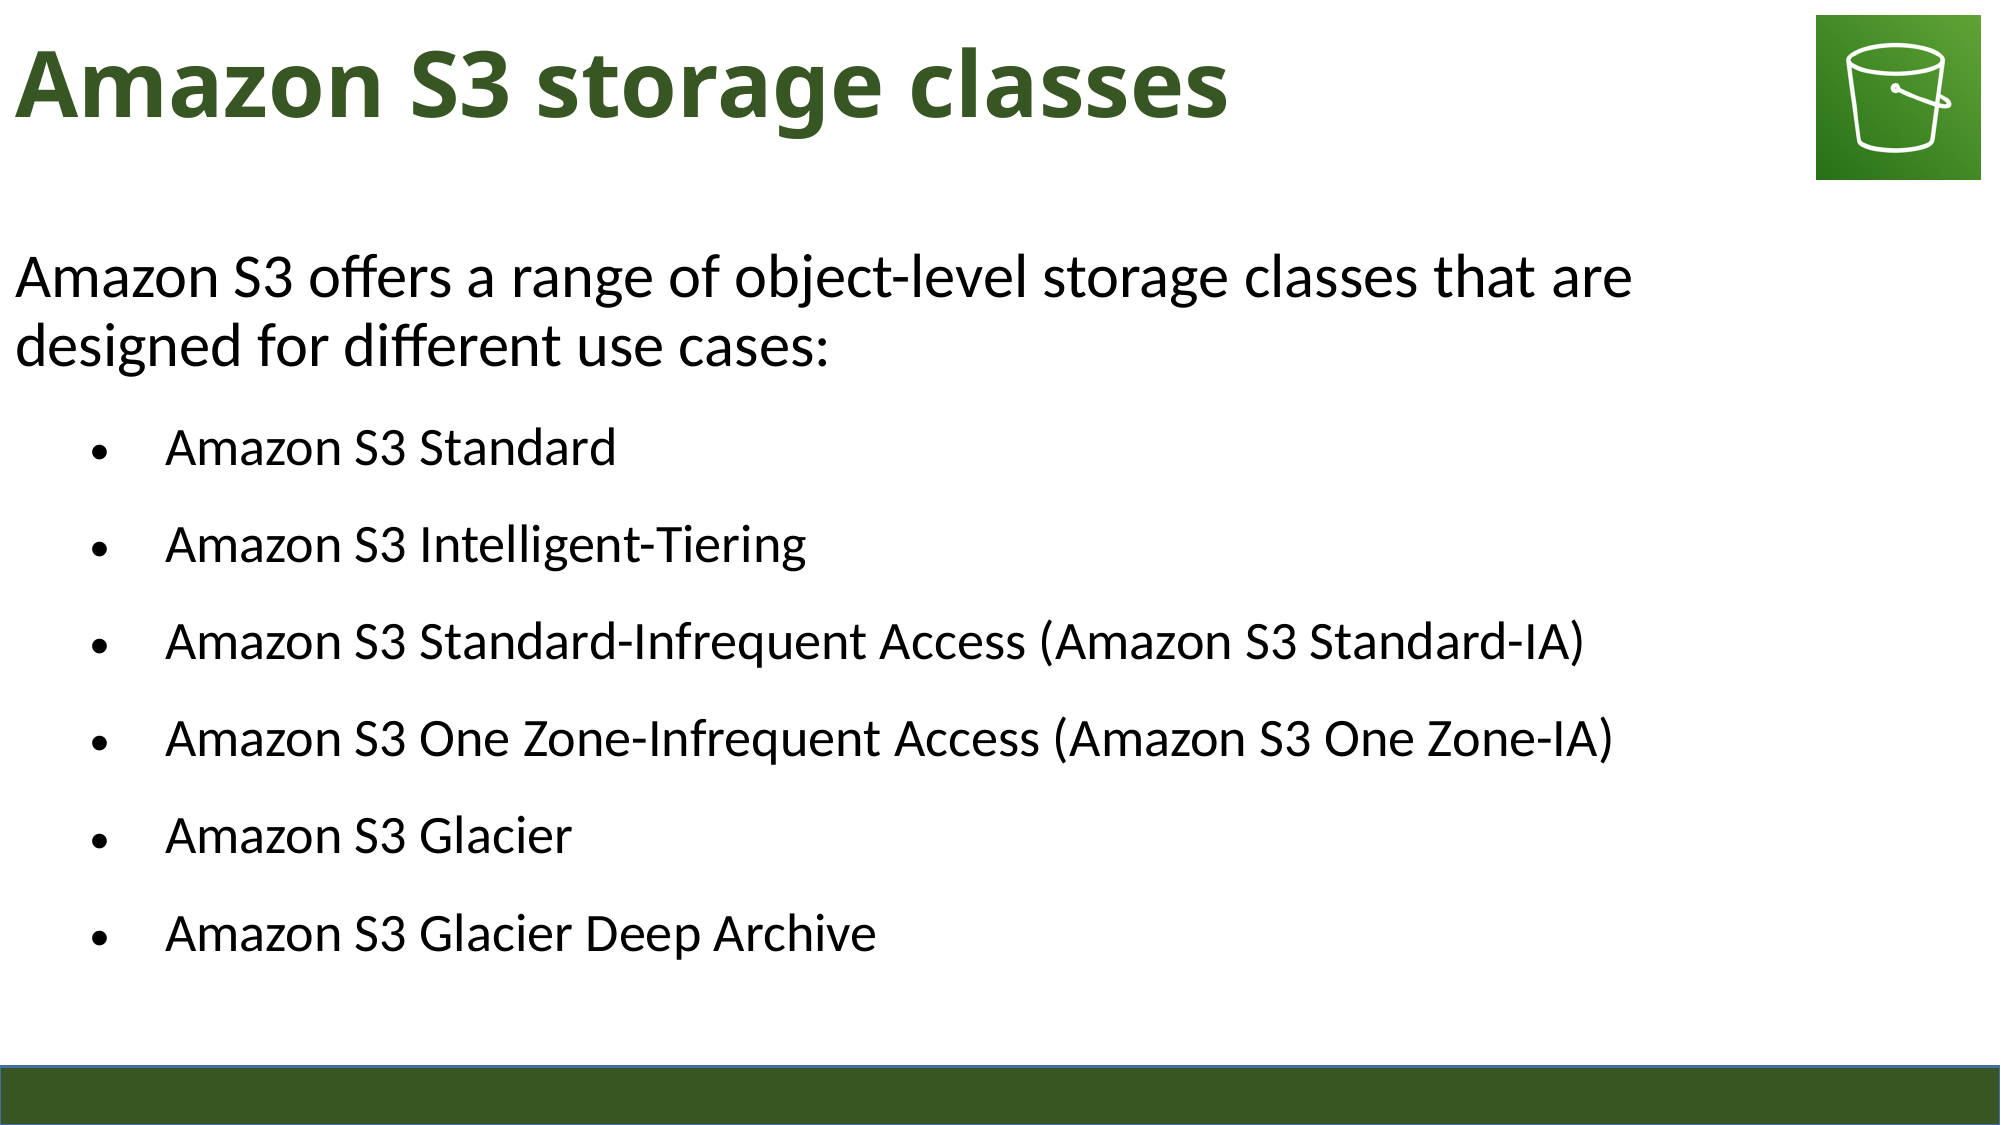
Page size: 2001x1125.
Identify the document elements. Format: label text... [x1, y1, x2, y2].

title Amazon S3 storage classes [0, 0, 1482, 168]
list Amazon S3 offers a range of object-level storage classes that are designed for different use cases: Amazon S3 Standard Amazon S3 Intelligent-Tiering Amazon S3 Standard-Infrequent Access (Amazon S3 Standard-IA) Amazon S3 One Zone-Infrequent Access (Amazon S3 One Zone-IA) Amazon S3 Glacier Amazon S3 Glacier Deep Archive [0, 236, 1859, 1043]
picture [1816, 15, 1981, 180]
text_box [0, 1065, 2000, 1125]
